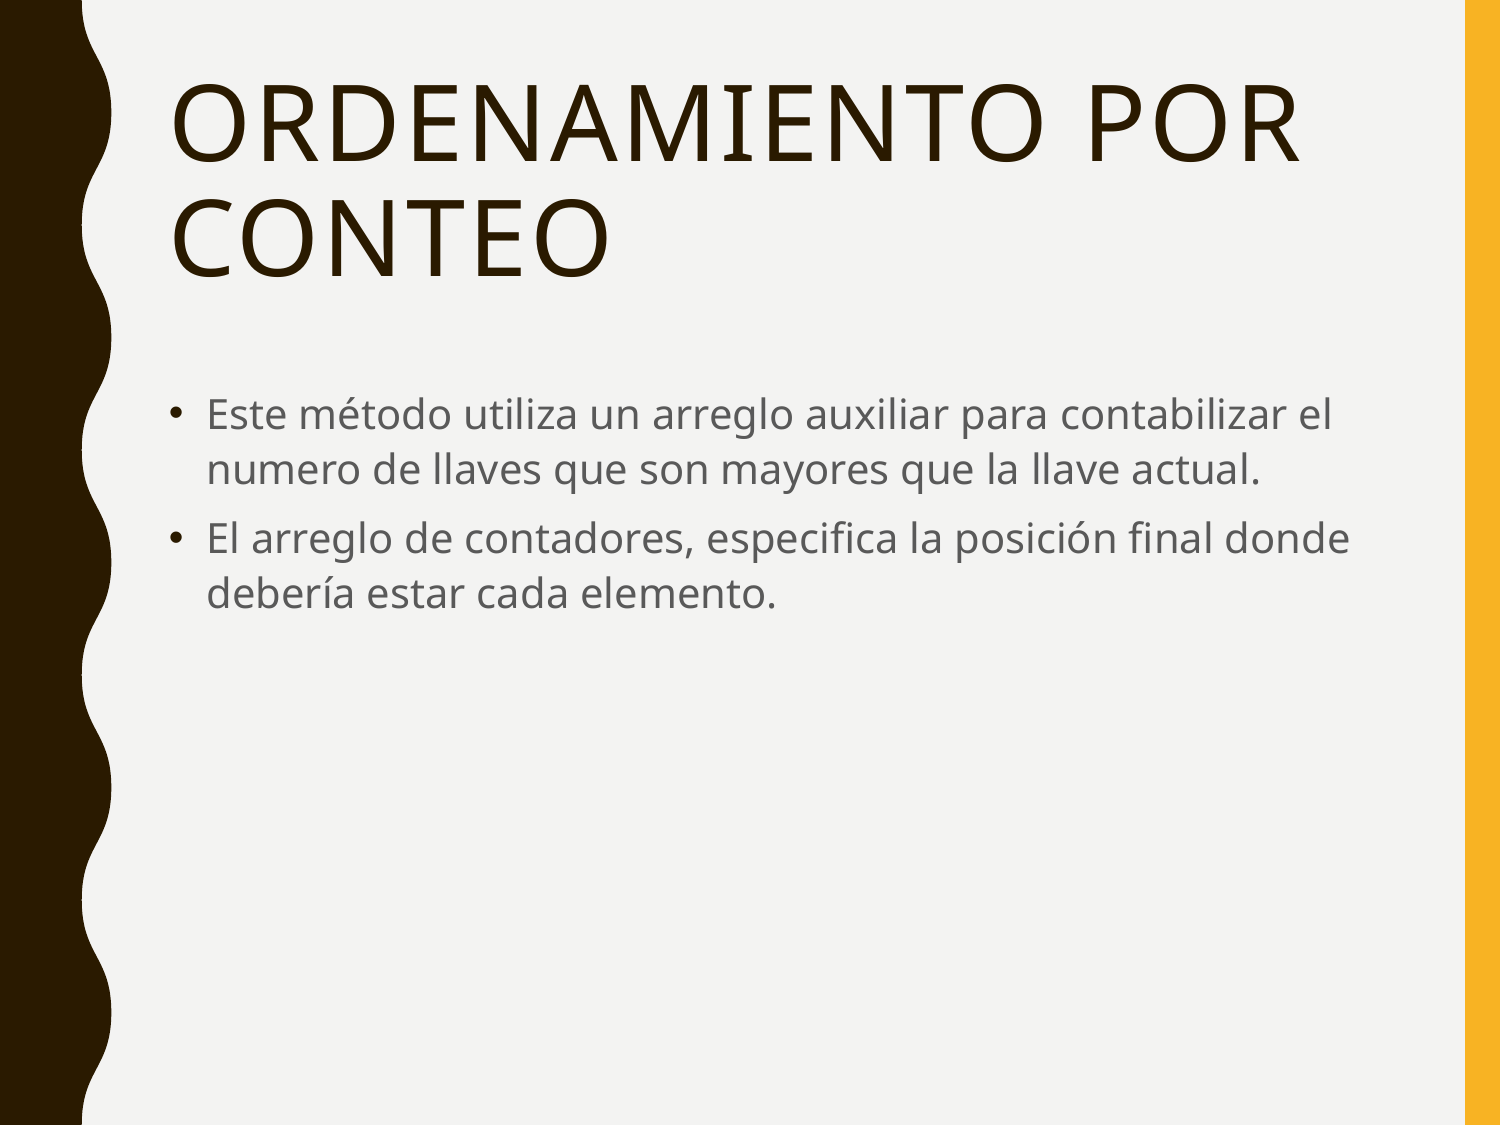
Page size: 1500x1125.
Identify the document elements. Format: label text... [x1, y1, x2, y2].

title Ordenamiento por conteo [154, 62, 1407, 308]
list Este método utiliza un arreglo auxiliar para contabilizar el numero de llaves que son mayores que la llave actual. El arreglo de contadores, especifica la posición final donde debería estar cada elemento. [154, 375, 1407, 965]
